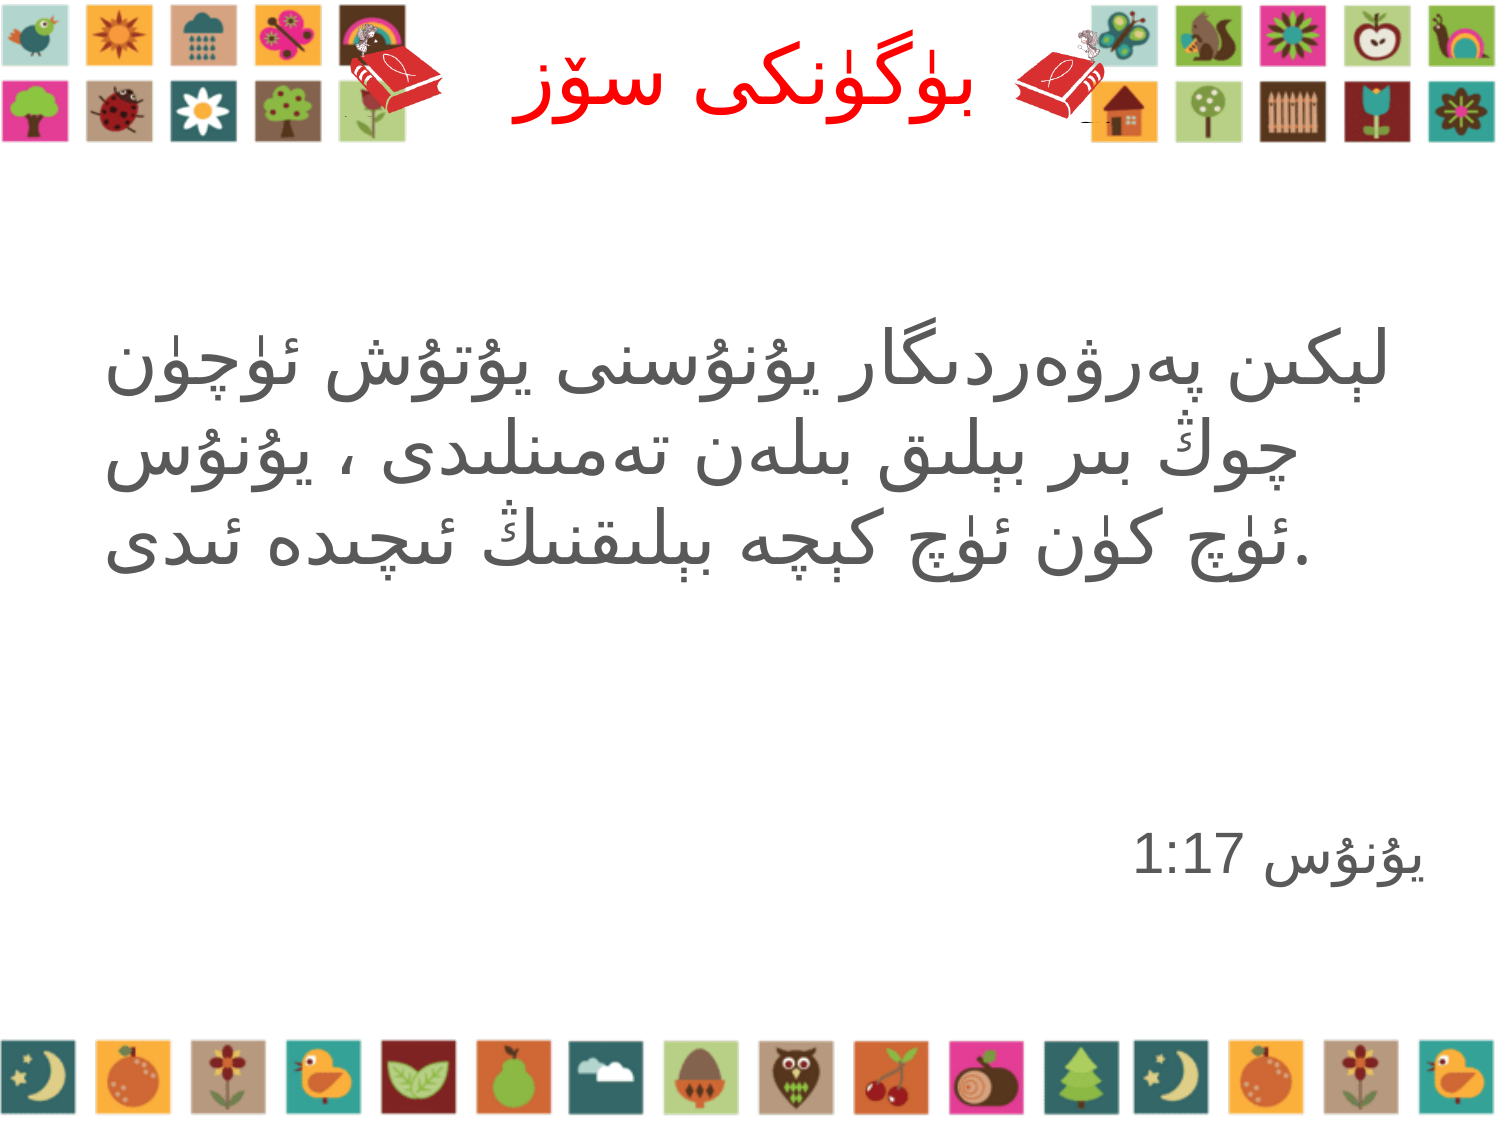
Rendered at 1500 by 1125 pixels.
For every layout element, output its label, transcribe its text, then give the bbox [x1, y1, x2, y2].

text_box يۇنۇس 1:17 [808, 807, 1441, 893]
text_box لېكىن پەرۋەردىگار يۇنۇسنى يۇتۇش ئۈچۈن چوڭ بىر بېلىق بىلەن تەمىنلىدى ، يۇنۇس ئۈچ كۈن ئۈچ كېچە بېلىقنىڭ ئىچىدە ئىدى. [88, 302, 1436, 588]
text_box بۈگۈنكى سۆز [425, 13, 1076, 129]
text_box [0, 1028, 1500, 1118]
picture [0, 3, 475, 150]
picture [982, 3, 1500, 150]
